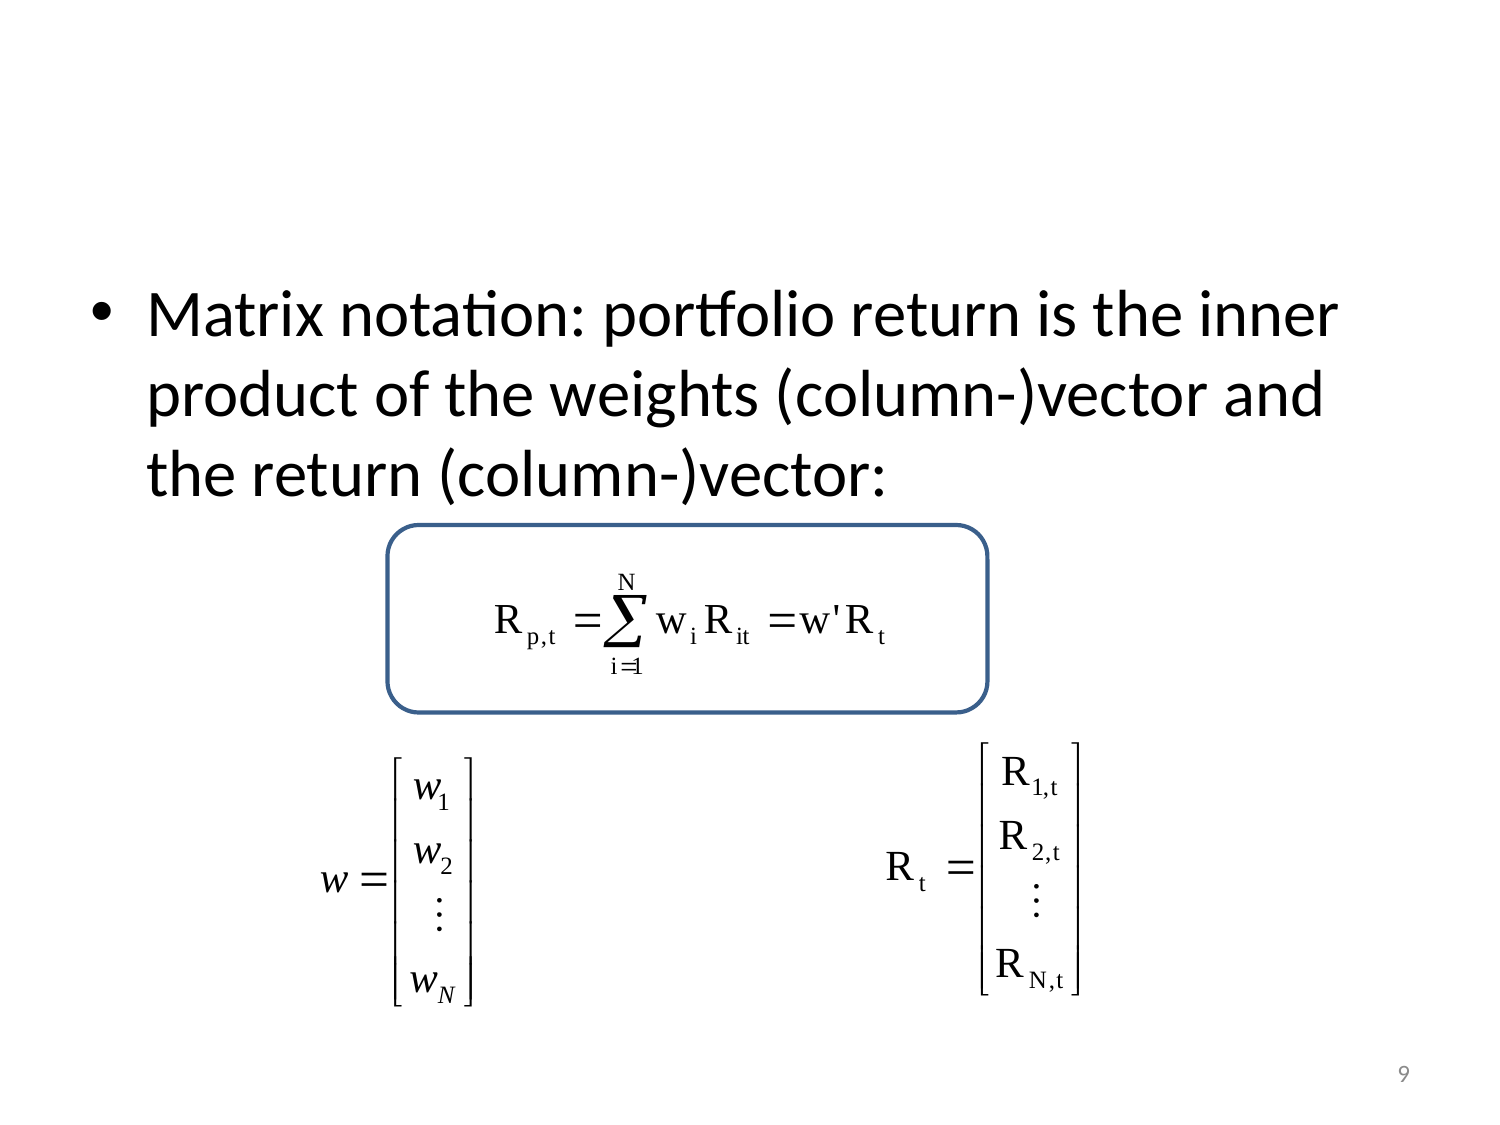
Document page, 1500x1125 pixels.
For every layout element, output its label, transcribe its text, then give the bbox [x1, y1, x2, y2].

text_box [385, 522, 990, 715]
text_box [878, 733, 1097, 1006]
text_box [312, 749, 488, 1015]
list Matrix notation: portfolio return is the inner product of the weights (column-)vector and the return (column-)vector: [75, 262, 1425, 1005]
slide_number 9 [1074, 1042, 1425, 1103]
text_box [487, 562, 897, 684]
